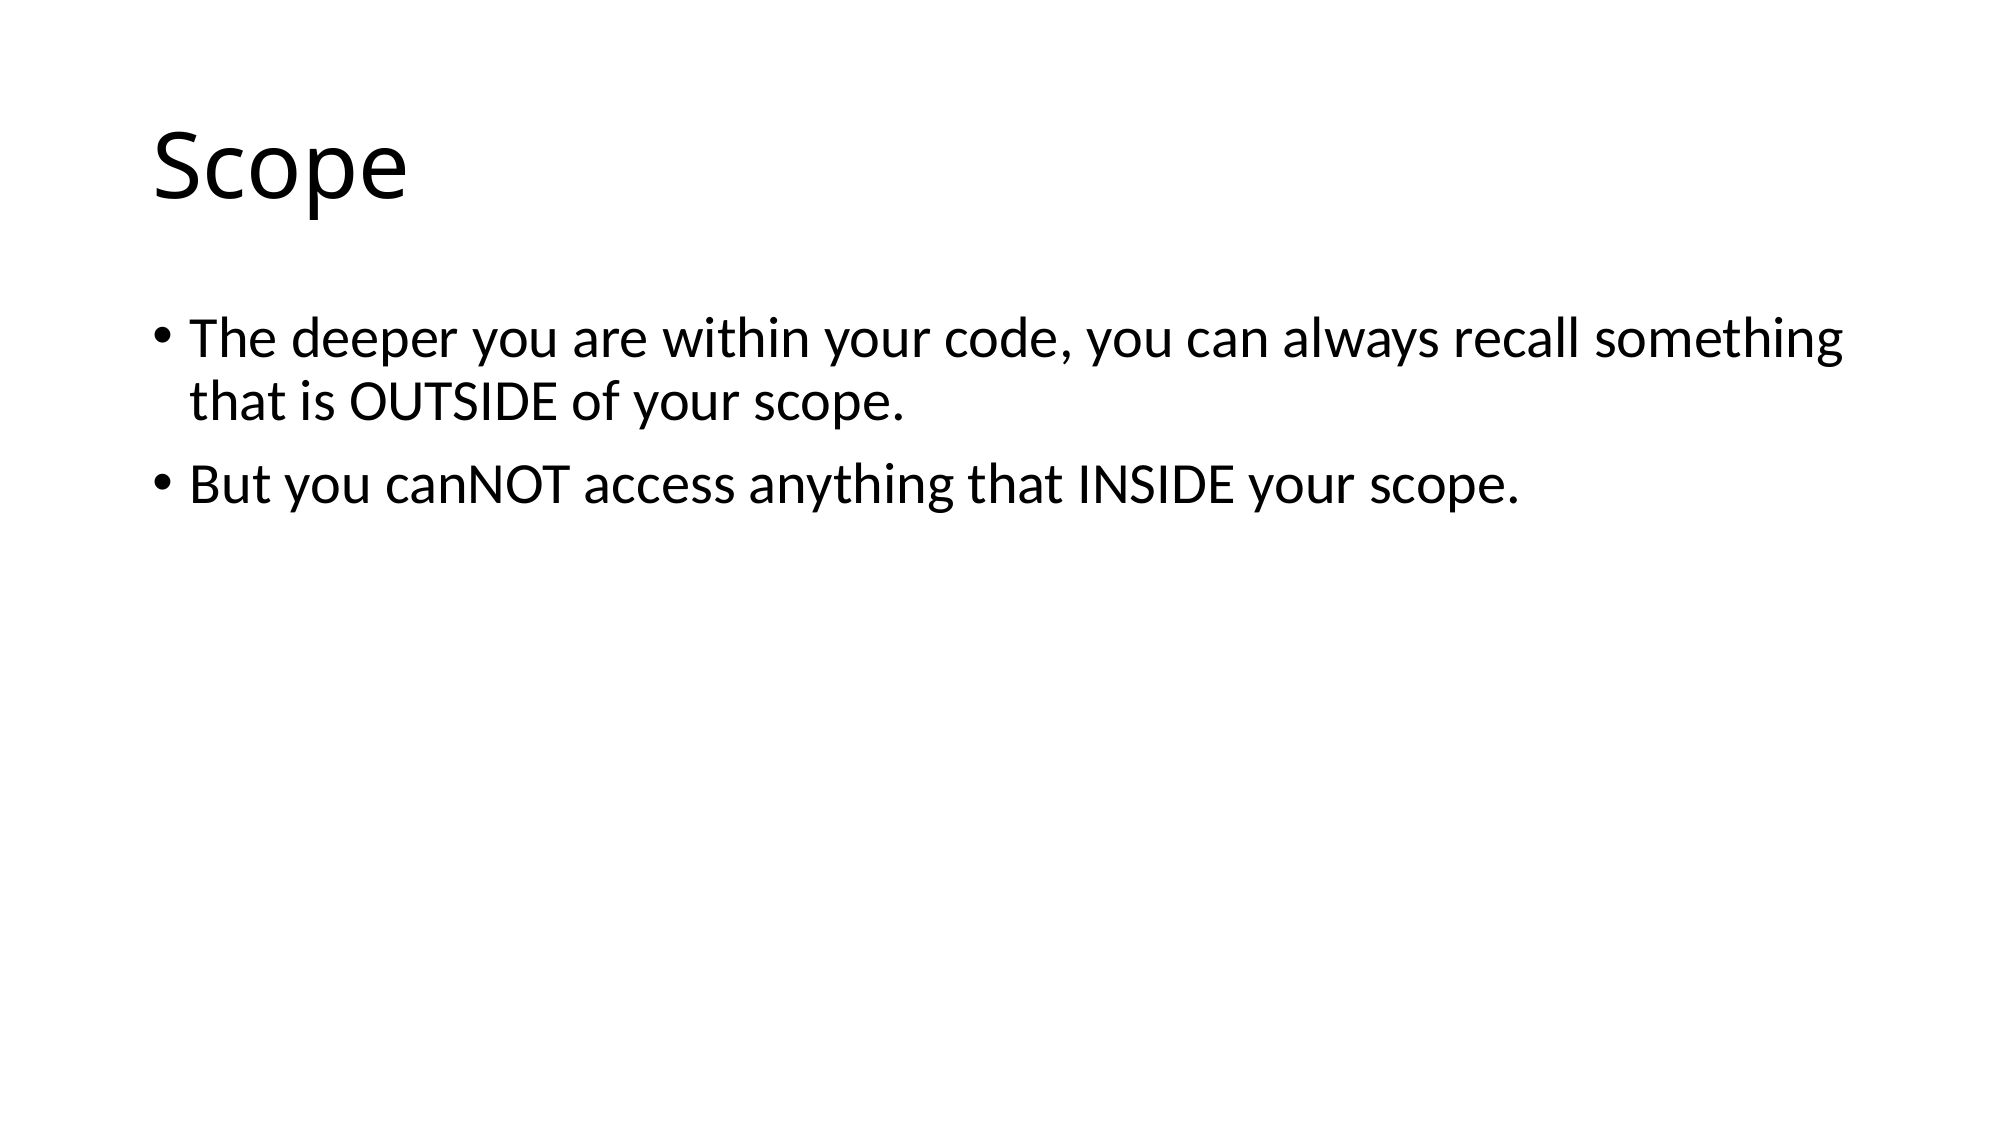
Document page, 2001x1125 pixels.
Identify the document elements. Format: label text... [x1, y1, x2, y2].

list The deeper you are within your code, you can always recall something that is OUTSIDE of your scope. But you canNOT access anything that INSIDE your scope. [137, 299, 1863, 1014]
title Scope [137, 59, 1863, 278]
